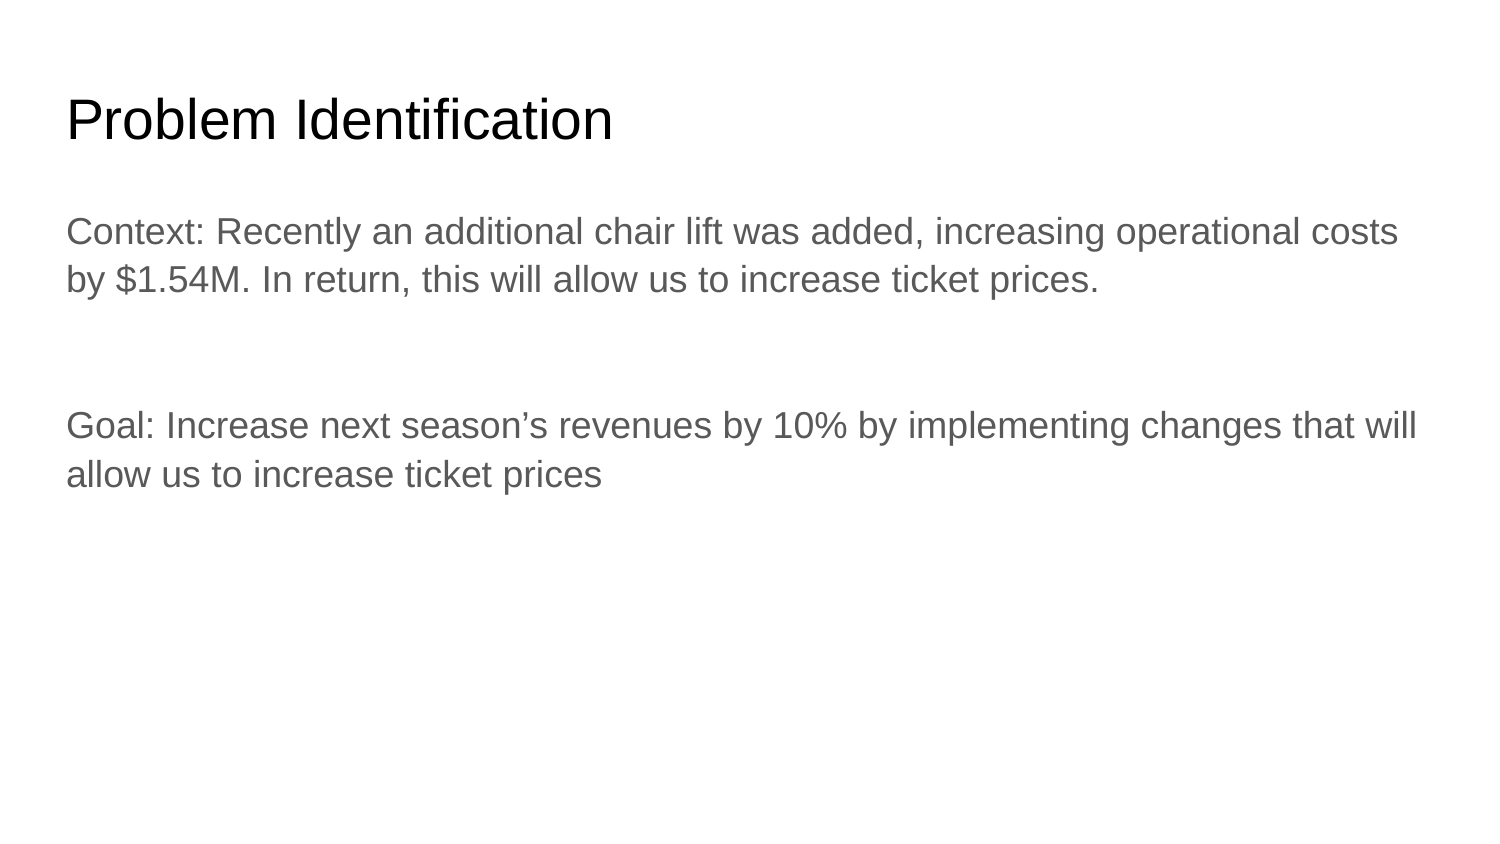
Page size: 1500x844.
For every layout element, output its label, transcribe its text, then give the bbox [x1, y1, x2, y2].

title Problem Identification [51, 72, 1449, 167]
list Context: Recently an additional chair lift was added, increasing operational costs by $1.54M. In return, this will allow us to increase ticket prices. Goal: Increase next season’s revenues by 10% by implementing changes that will allow us to increase ticket prices [51, 189, 1449, 750]
